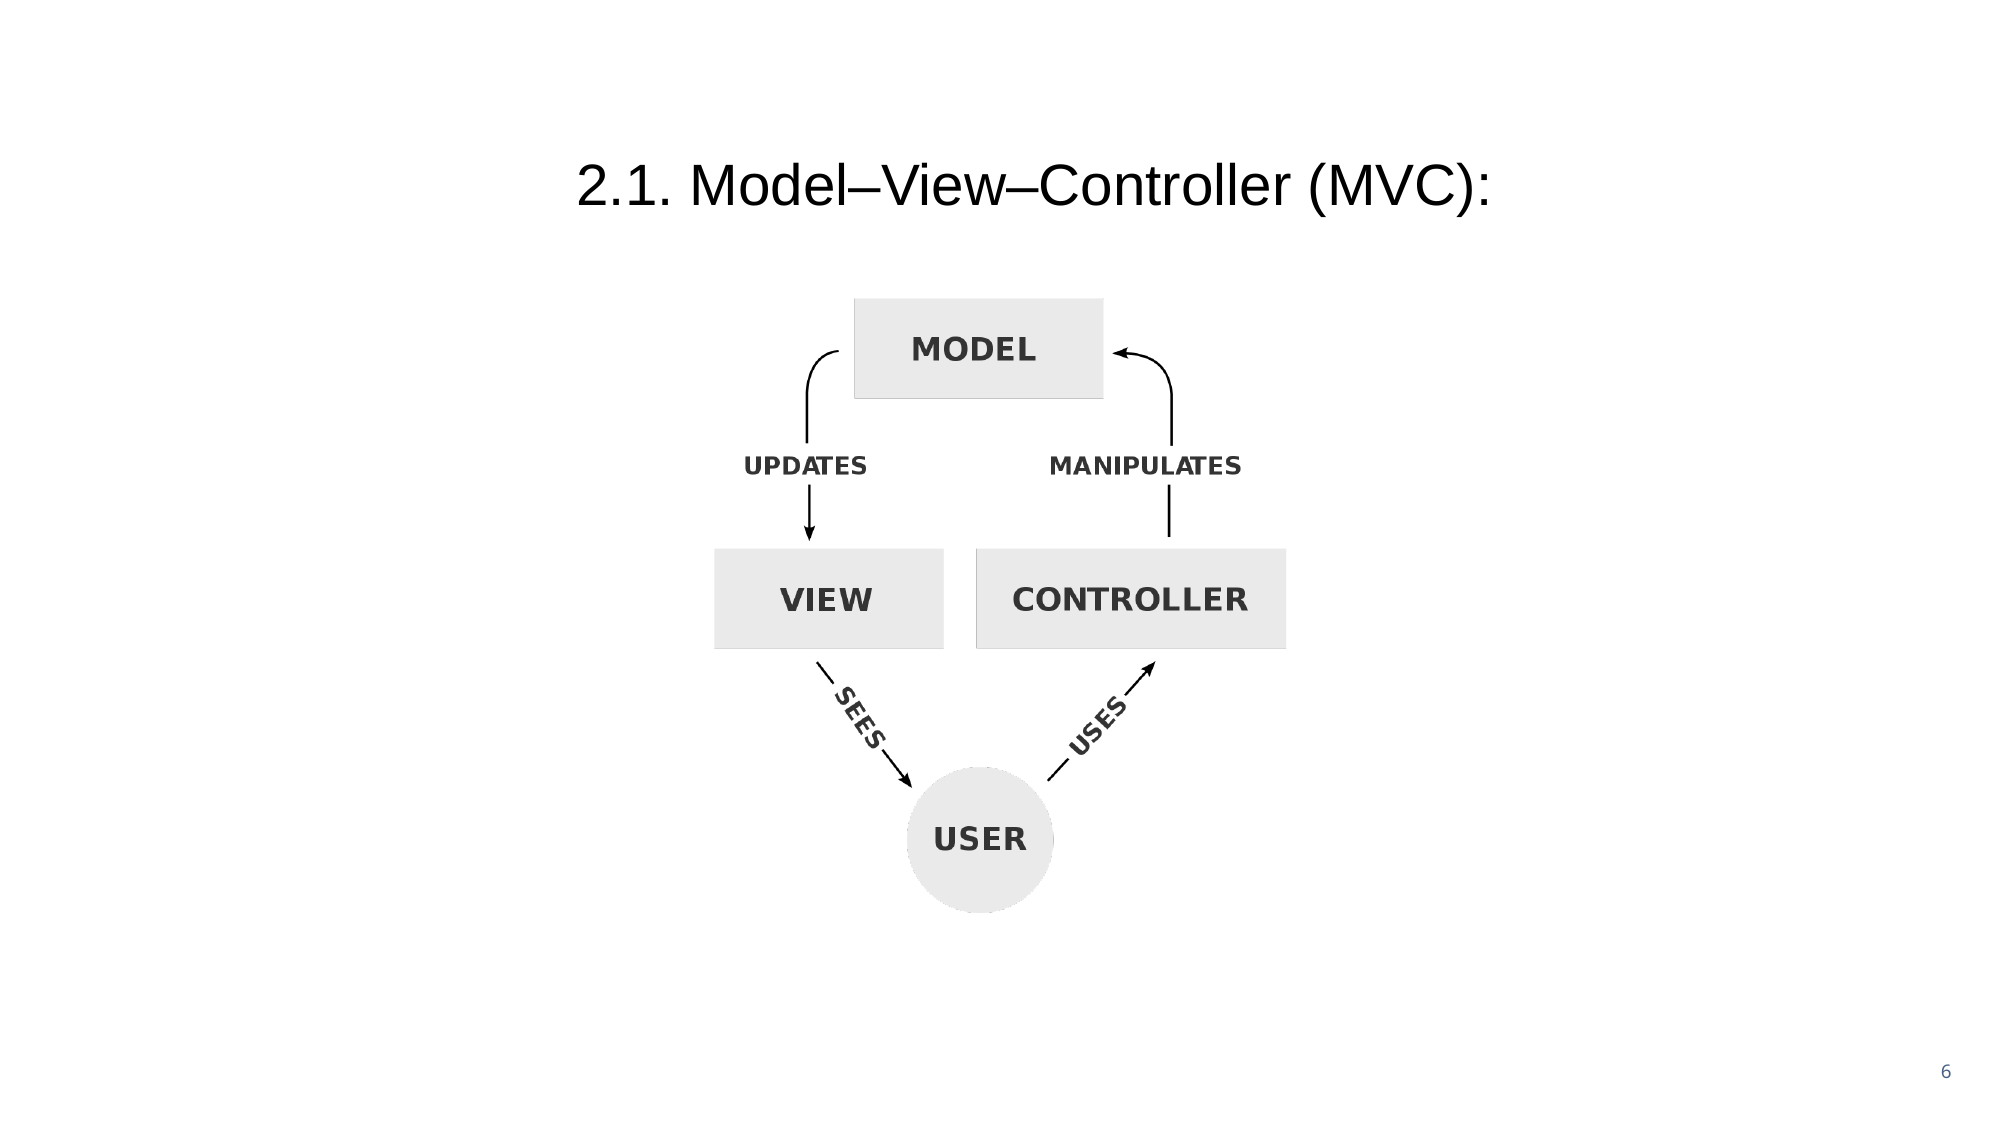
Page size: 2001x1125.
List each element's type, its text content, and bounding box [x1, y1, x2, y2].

text_box 6 [1823, 1042, 1967, 1103]
text_box 2.1. Model–View–Controller (MVC): [561, 140, 1603, 225]
picture [694, 271, 1305, 940]
